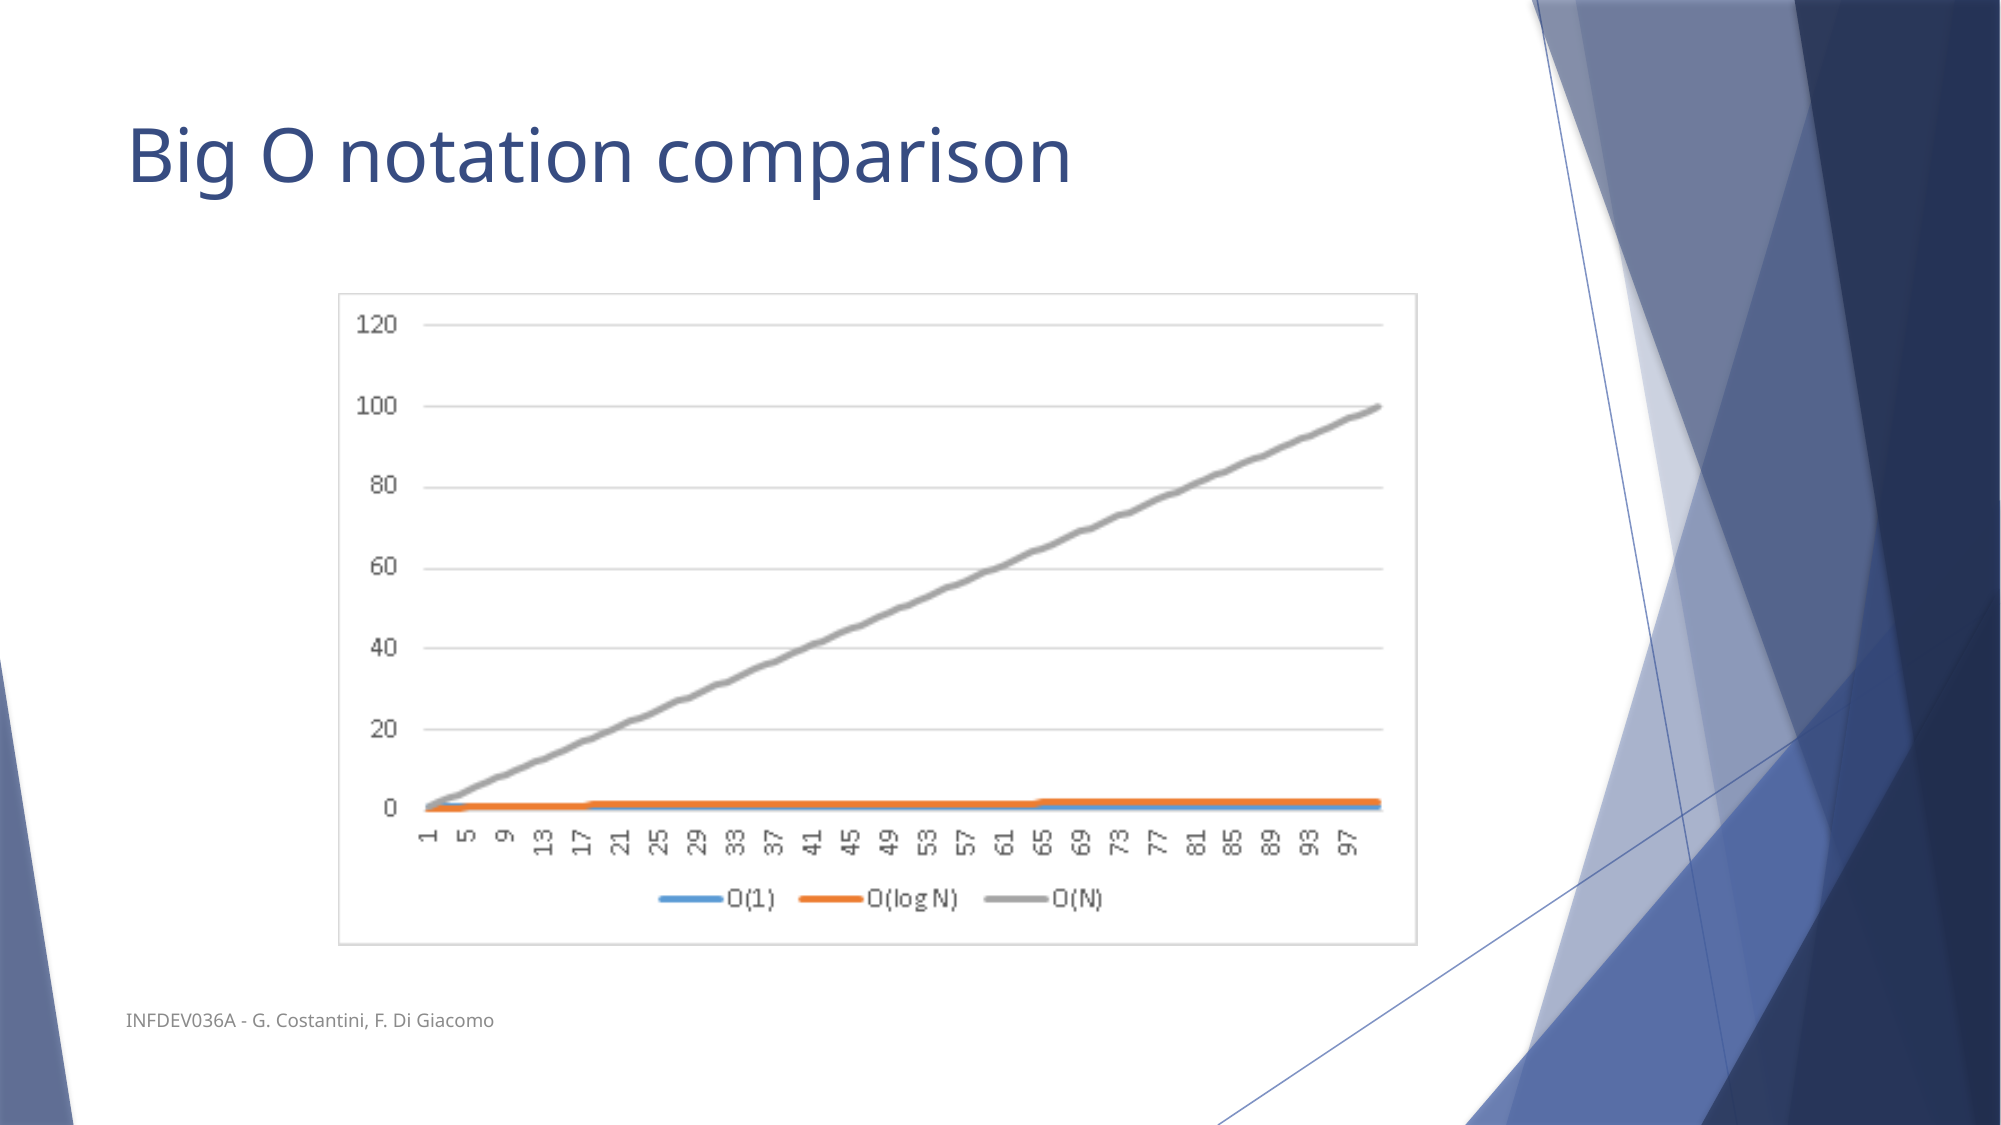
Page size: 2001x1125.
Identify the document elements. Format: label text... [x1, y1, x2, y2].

footer INFDEV036A - G. Costantini, F. Di Giacomo [111, 991, 1145, 1051]
title Big O notation comparison [111, 99, 1522, 317]
picture [338, 292, 1418, 946]
